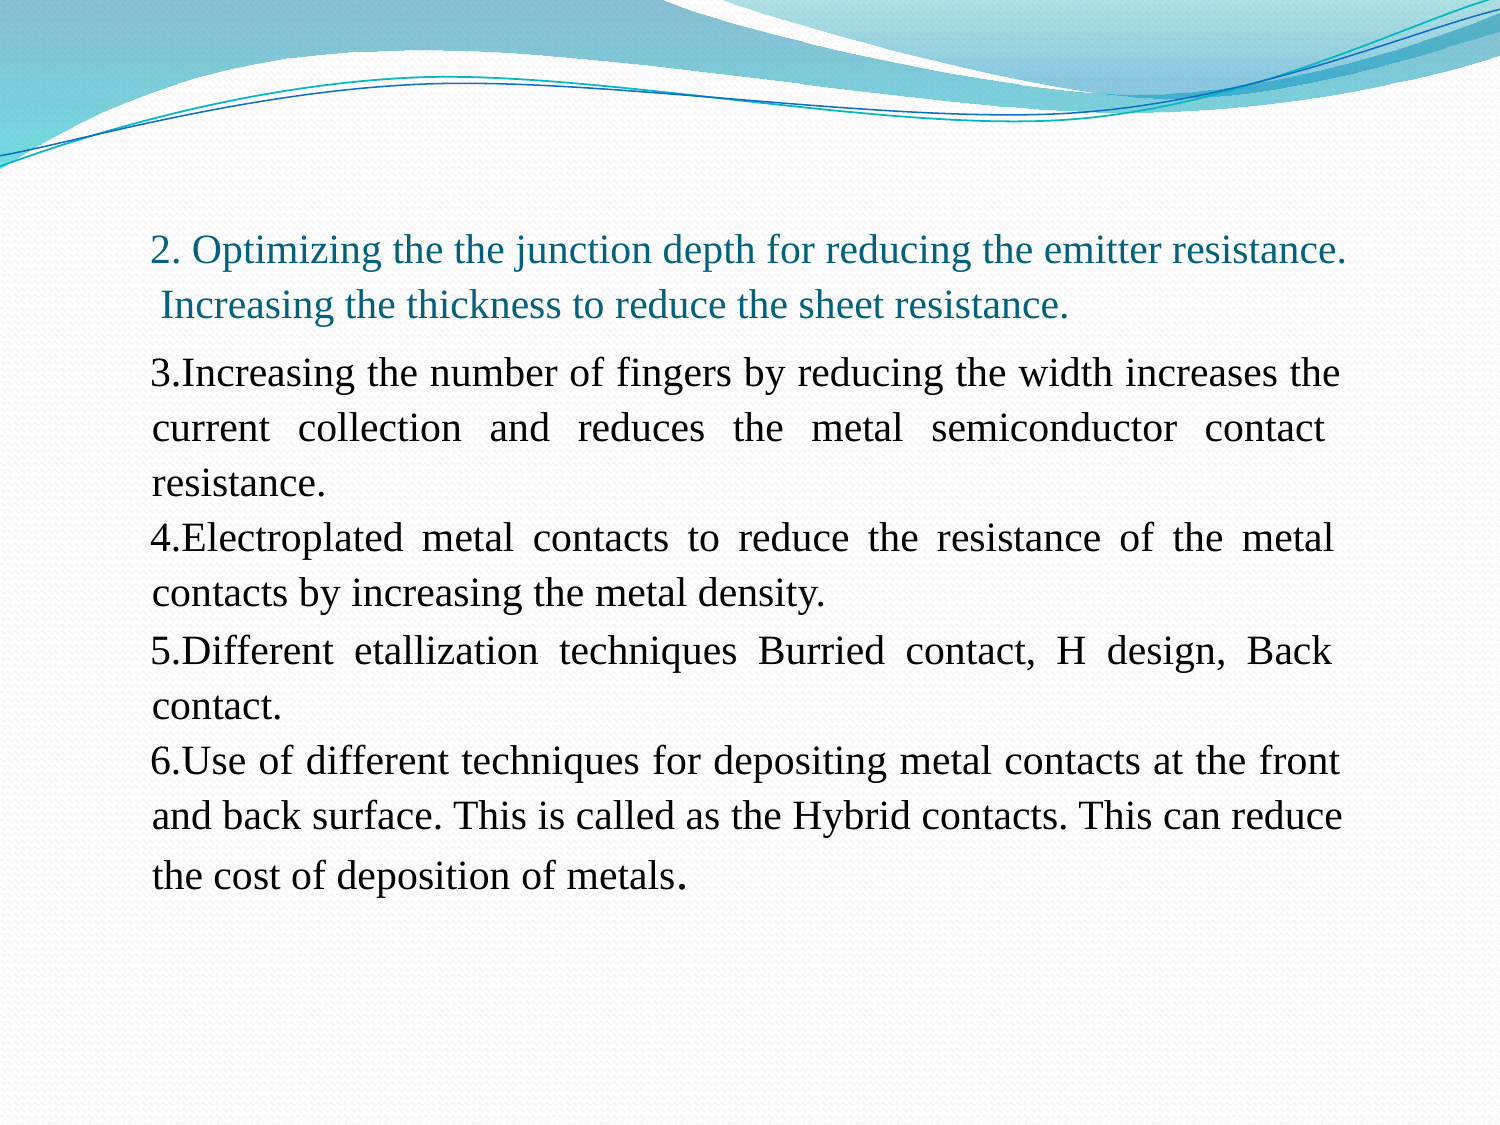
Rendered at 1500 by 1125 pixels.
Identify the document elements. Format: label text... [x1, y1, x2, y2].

text_box Increasing the number of fingers by reducing the width increases the current collection and reduces the metal semiconductor contact resistance. Electroplated metal contacts to reduce the resistance of the metal contacts by increasing the metal density. Different etallization techniques Burried contact, H design, Back contact. Use of different techniques for depositing metal contacts at the front and back surface. This is called as the Hybrid contacts. This can reduce the cost of deposition of metals. [149, 337, 1354, 900]
title 2. Optimizing the the junction depth for reducing the emitter resistance. Increasing the thickness to reduce the sheet resistance. [143, 137, 1356, 328]
